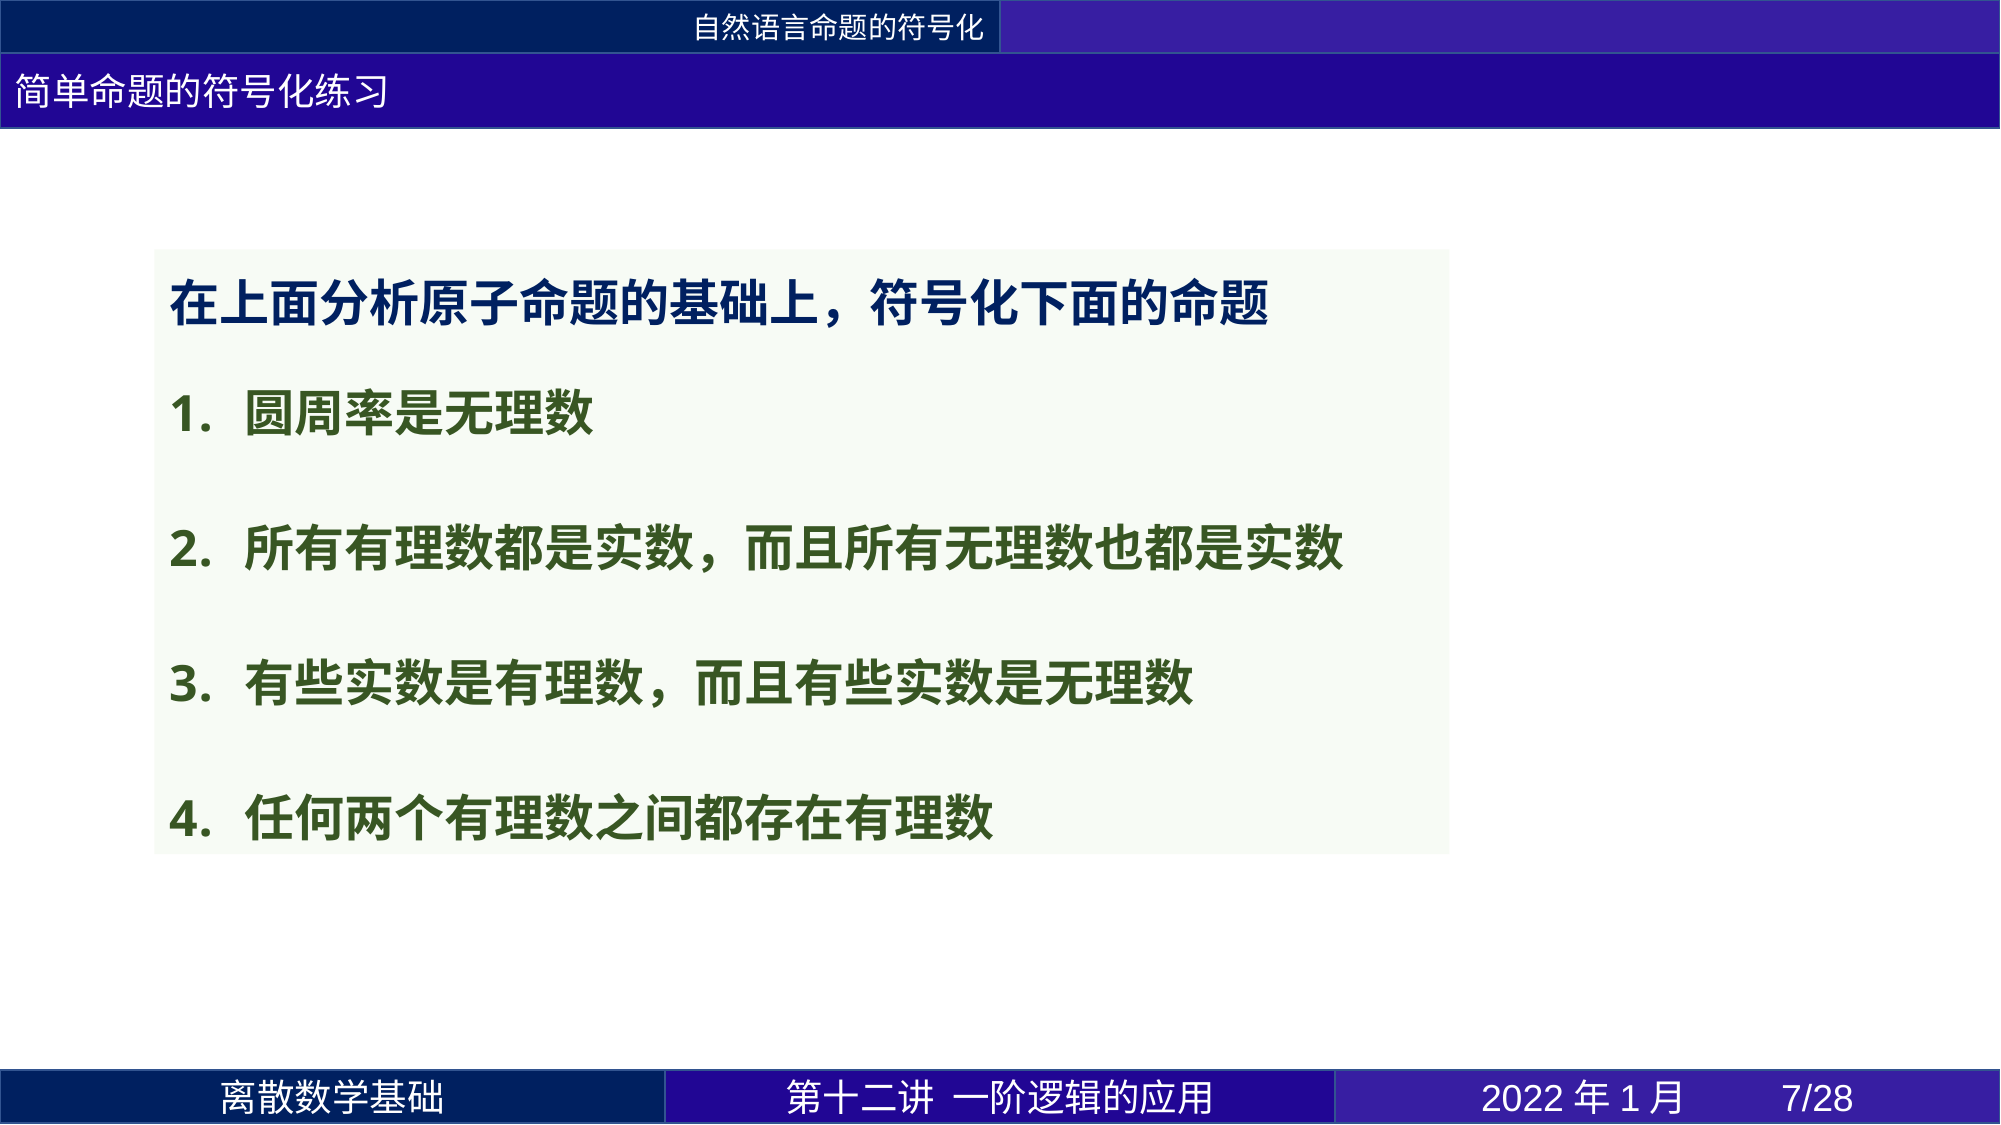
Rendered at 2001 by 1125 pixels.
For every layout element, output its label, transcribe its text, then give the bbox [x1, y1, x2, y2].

text_box 第十二讲 一阶逻辑的应用 [664, 1069, 1334, 1124]
text_box 自然语言命题的符号化 [0, 0, 999, 52]
text_box 简单命题的符号化练习 [0, 52, 2000, 129]
text_box [999, 0, 2000, 52]
text_box 离散数学基础 [0, 1069, 664, 1124]
text_box 2022年1月 7/28 [1334, 1069, 2000, 1124]
